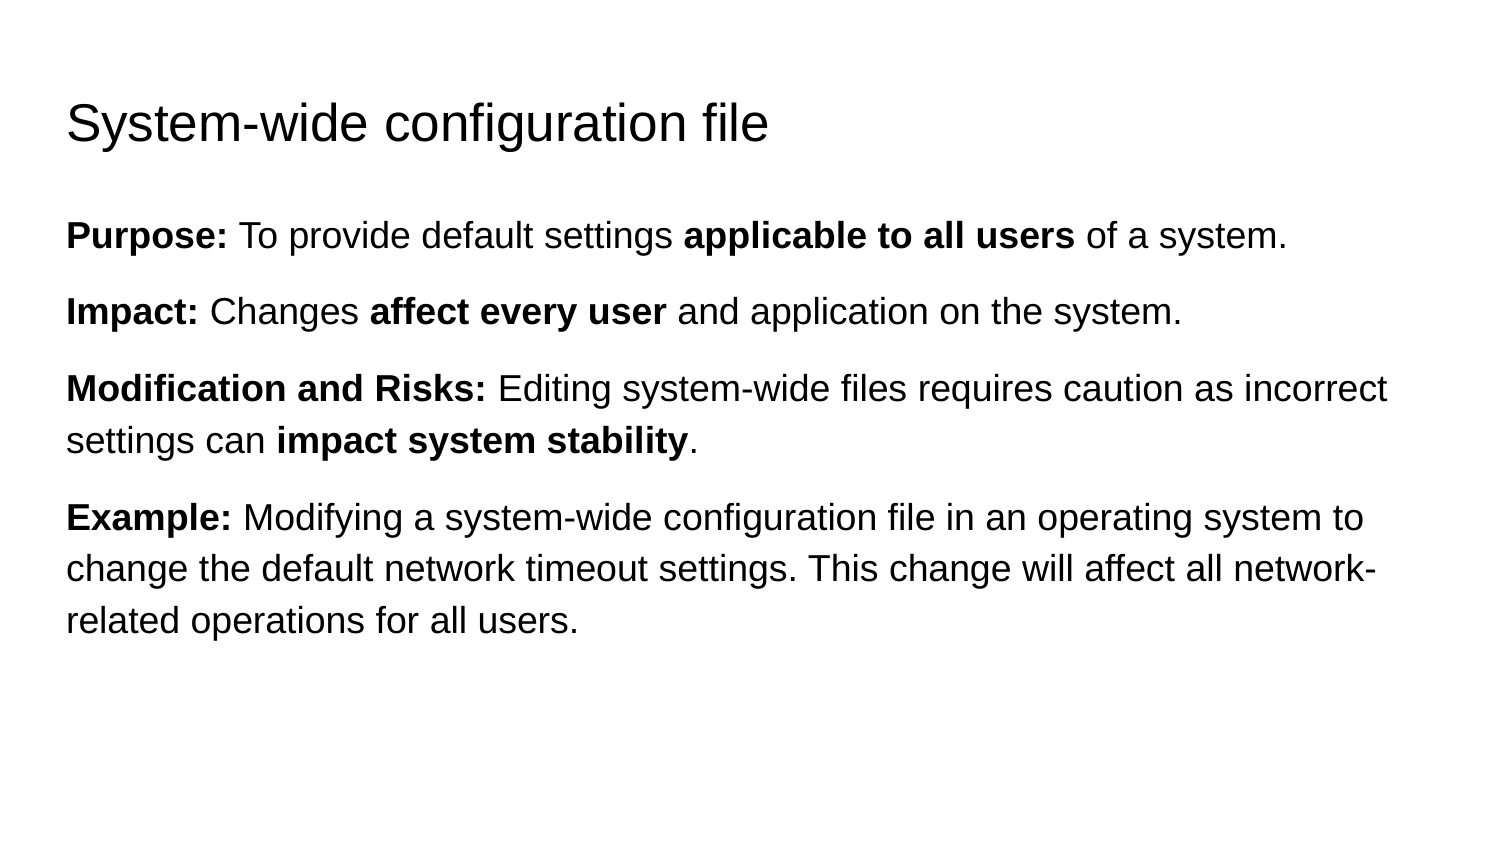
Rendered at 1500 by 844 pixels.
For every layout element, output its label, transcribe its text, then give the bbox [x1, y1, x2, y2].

title System-wide configuration file [51, 72, 1449, 167]
list Purpose: To provide default settings applicable to all users of a system. Impact: Changes affect every user and application on the system. Modification and Risks: Editing system-wide files requires caution as incorrect settings can impact system stability. Example: Modifying a system-wide configuration file in an operating system to change the default network timeout settings. This change will affect all network-related operations for all users. [51, 189, 1449, 750]
